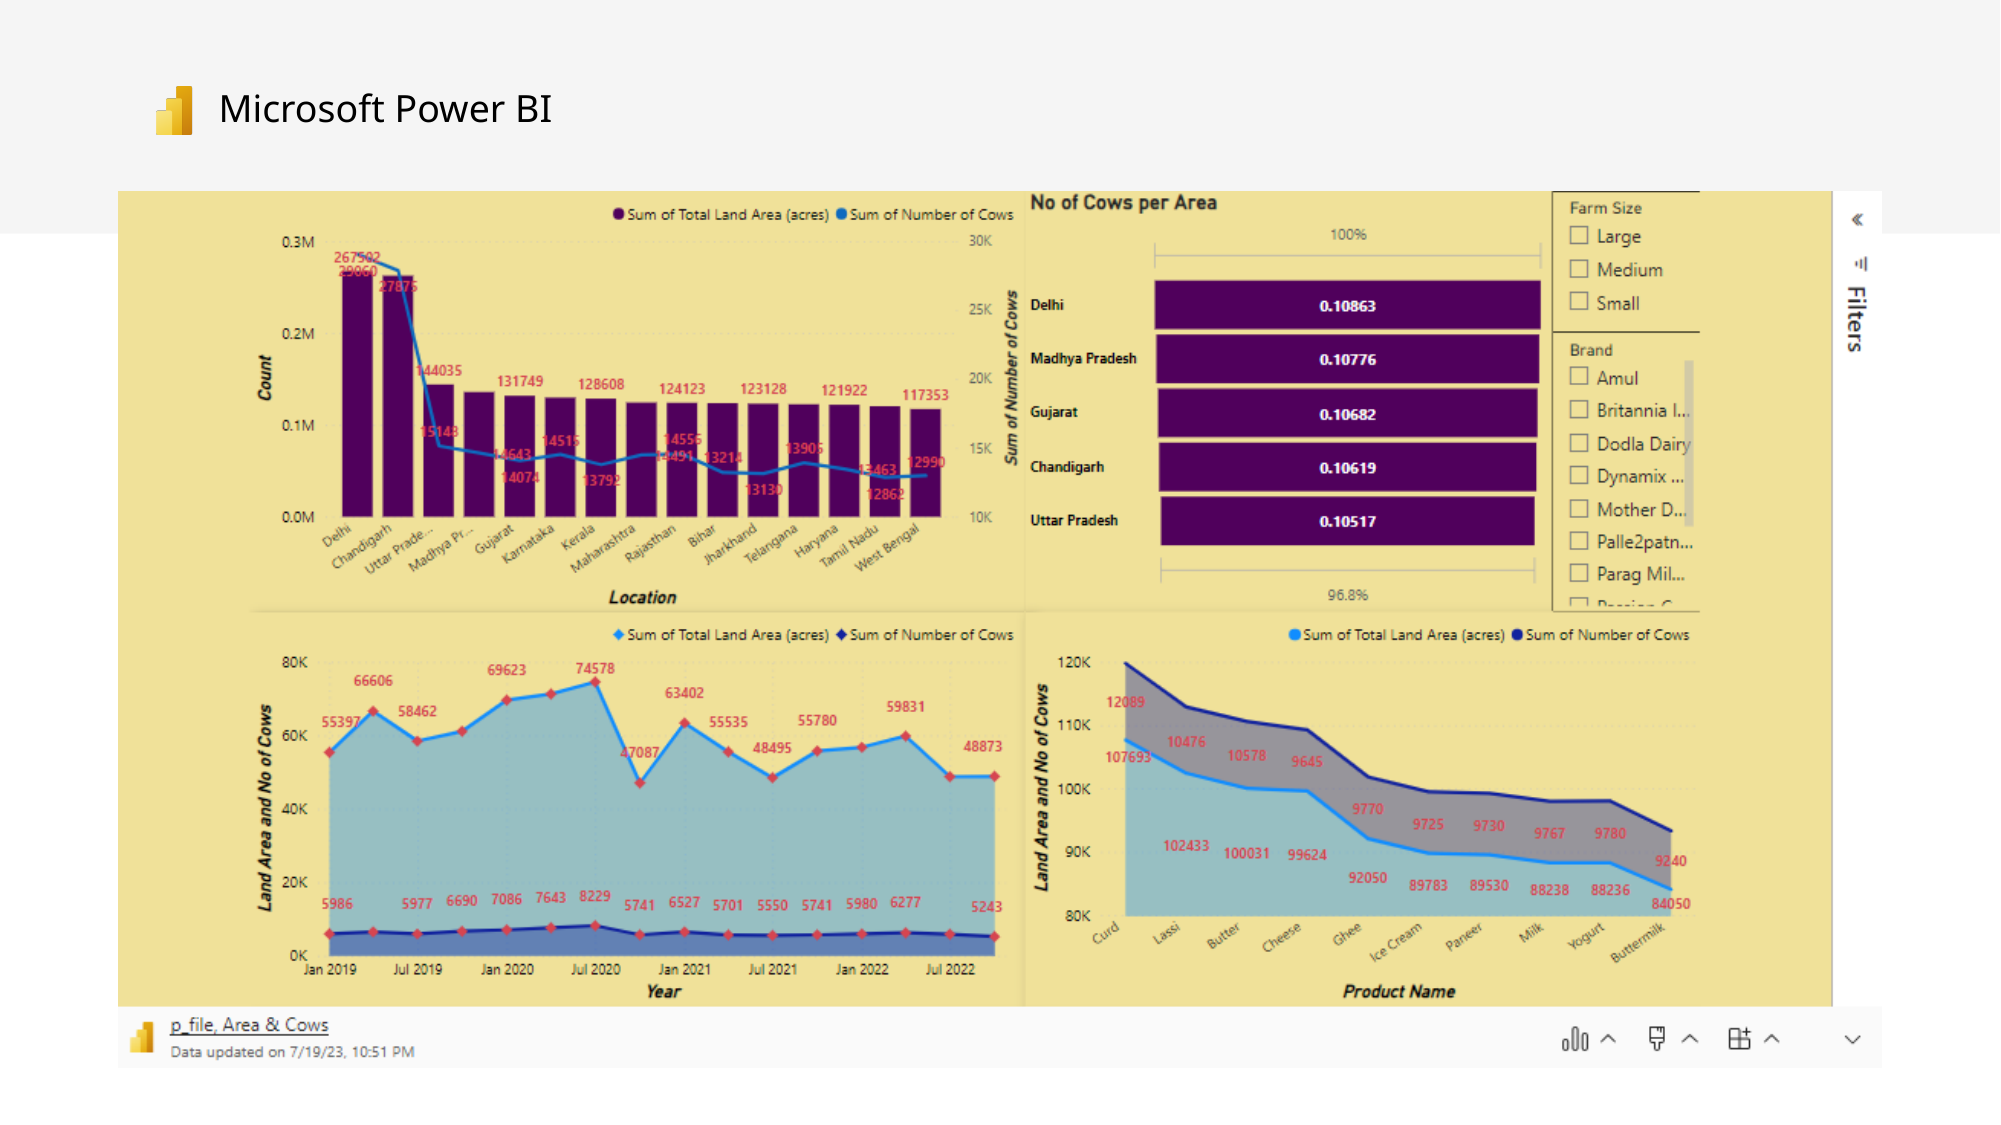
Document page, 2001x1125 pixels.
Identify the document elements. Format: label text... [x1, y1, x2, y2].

title Microsoft Power BI [0, 0, 2000, 235]
picture [149, 86, 198, 135]
picture [118, 191, 1882, 1068]
